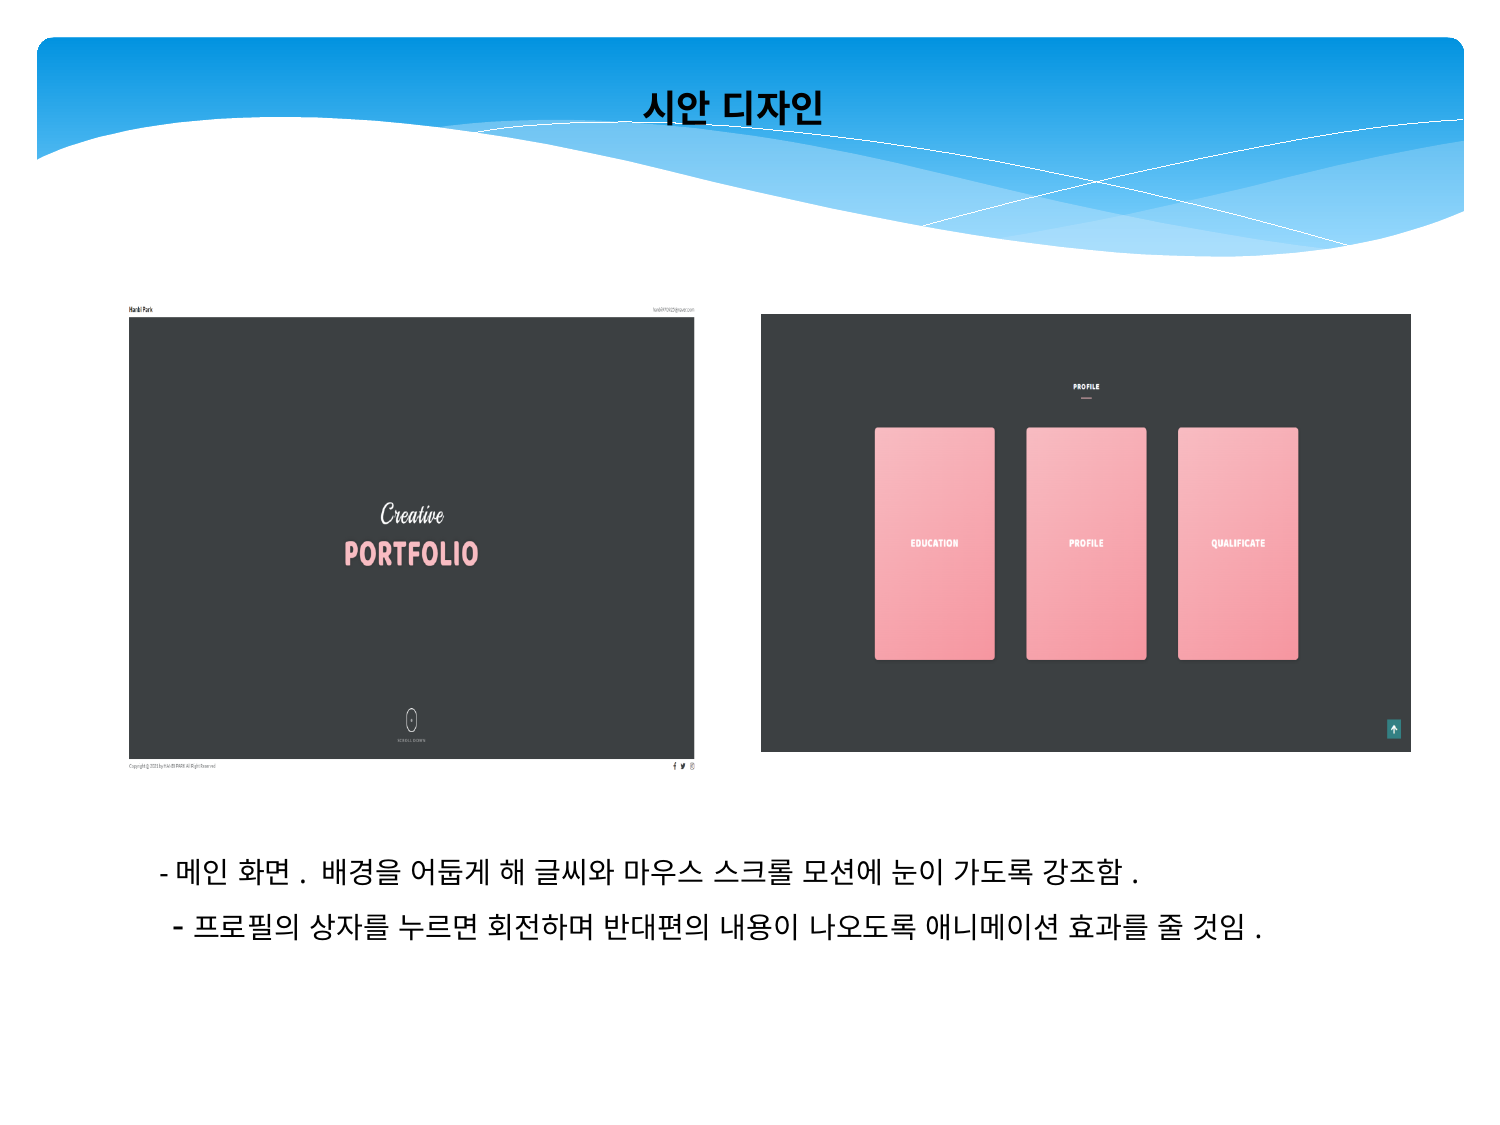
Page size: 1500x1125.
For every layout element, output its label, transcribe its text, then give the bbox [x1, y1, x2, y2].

text_box -메인 화면. 배경을 어둡게 해 글씨와 마우스 스크롤 모션에 눈이 가도록 강조함. [144, 846, 1155, 897]
picture [761, 314, 1411, 752]
text_box 시안 디자인 [627, 78, 841, 138]
picture [120, 302, 703, 772]
text_box -프로필의 상자를 누르면 회전하며 반대편의 내용이 나오도록 애니메이션 효과를 줄 것임. [157, 893, 1278, 953]
